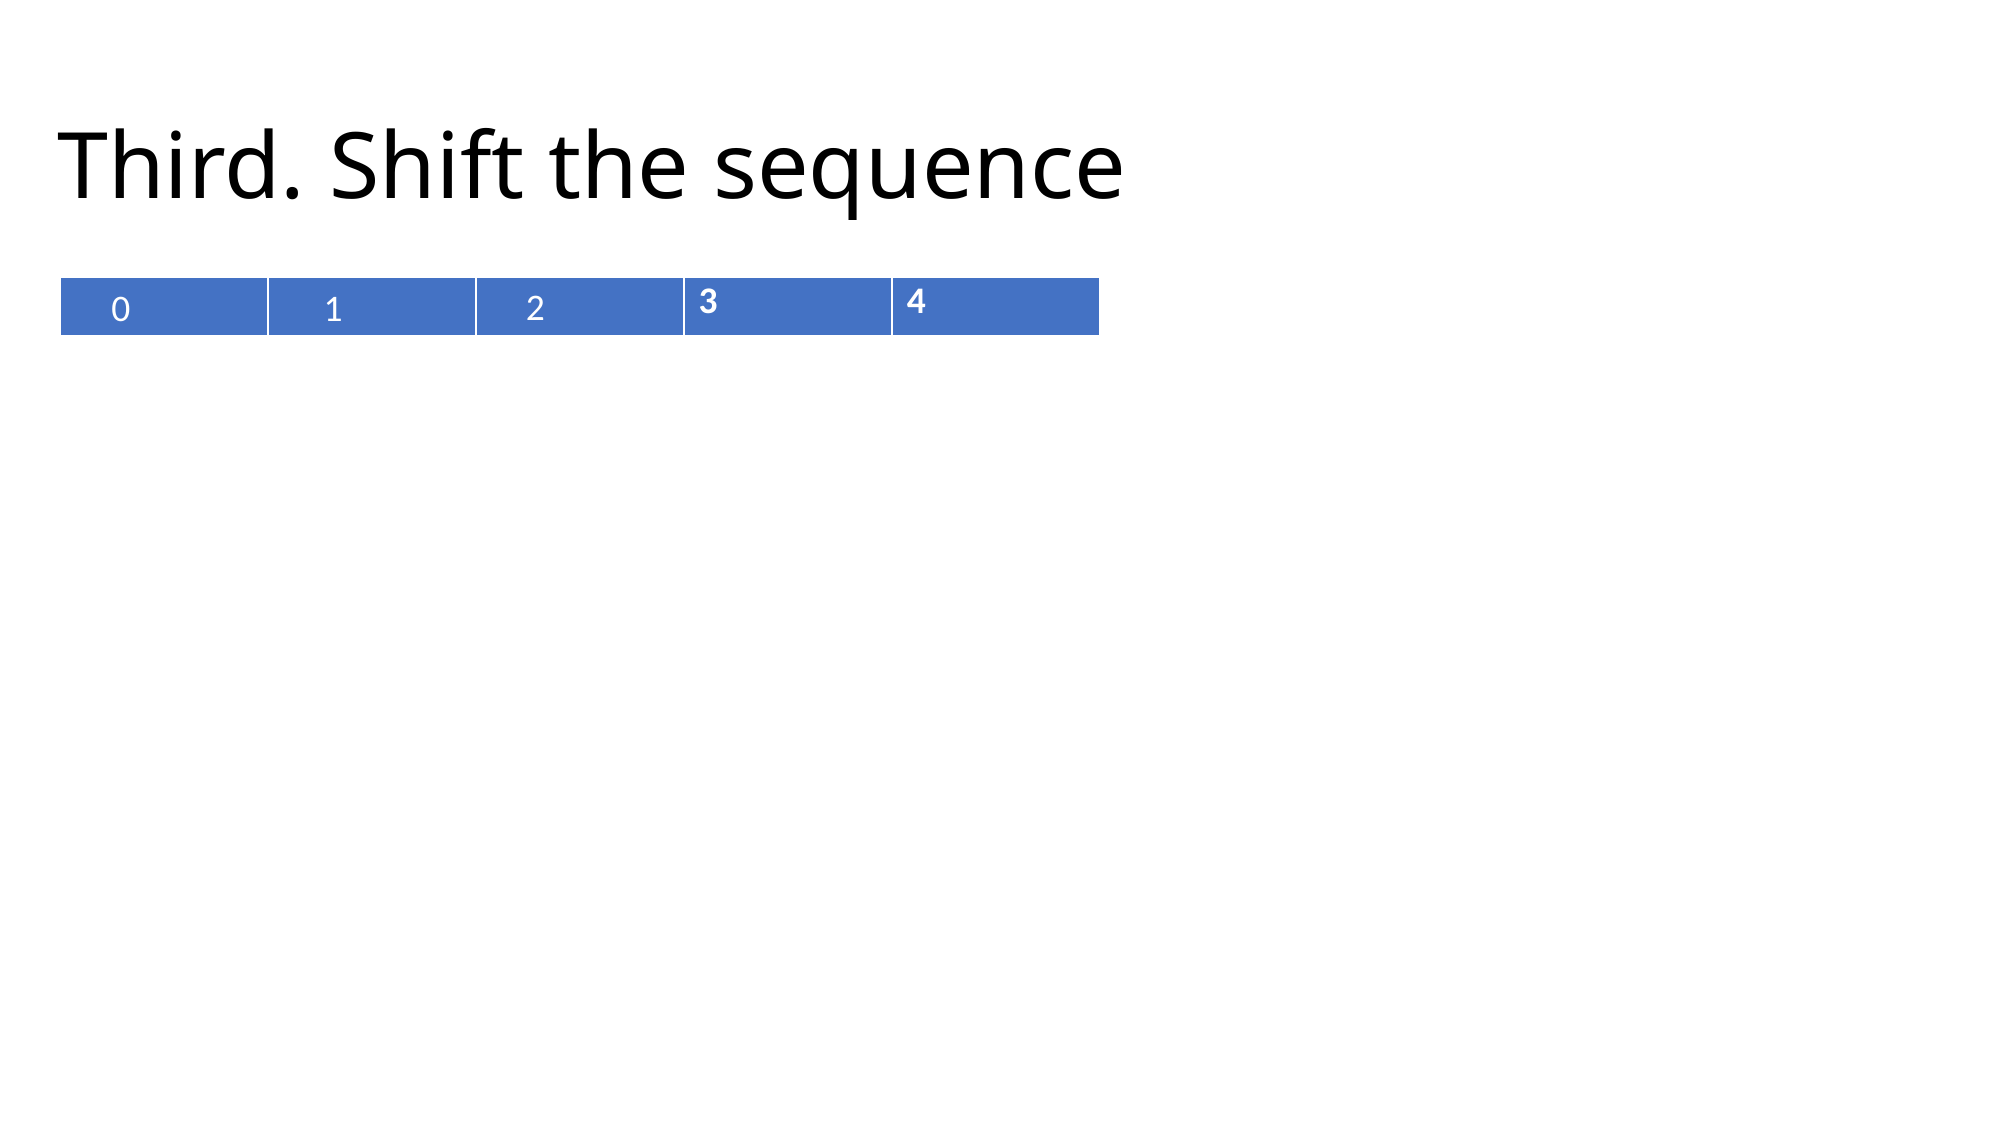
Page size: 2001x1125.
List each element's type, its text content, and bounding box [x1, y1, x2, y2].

table_header [269, 278, 308, 335]
table_header 3 [685, 278, 891, 335]
text_box 1 [308, 276, 358, 337]
table_header [477, 278, 510, 335]
table_header [61, 278, 96, 335]
table_header [560, 278, 683, 335]
table_header 4 [893, 278, 1099, 335]
table_header [146, 278, 267, 335]
text_box 2 [510, 275, 560, 336]
text_box 0 [96, 276, 146, 337]
title Third. Shift the sequence [42, 59, 1768, 278]
table_header [358, 278, 475, 335]
